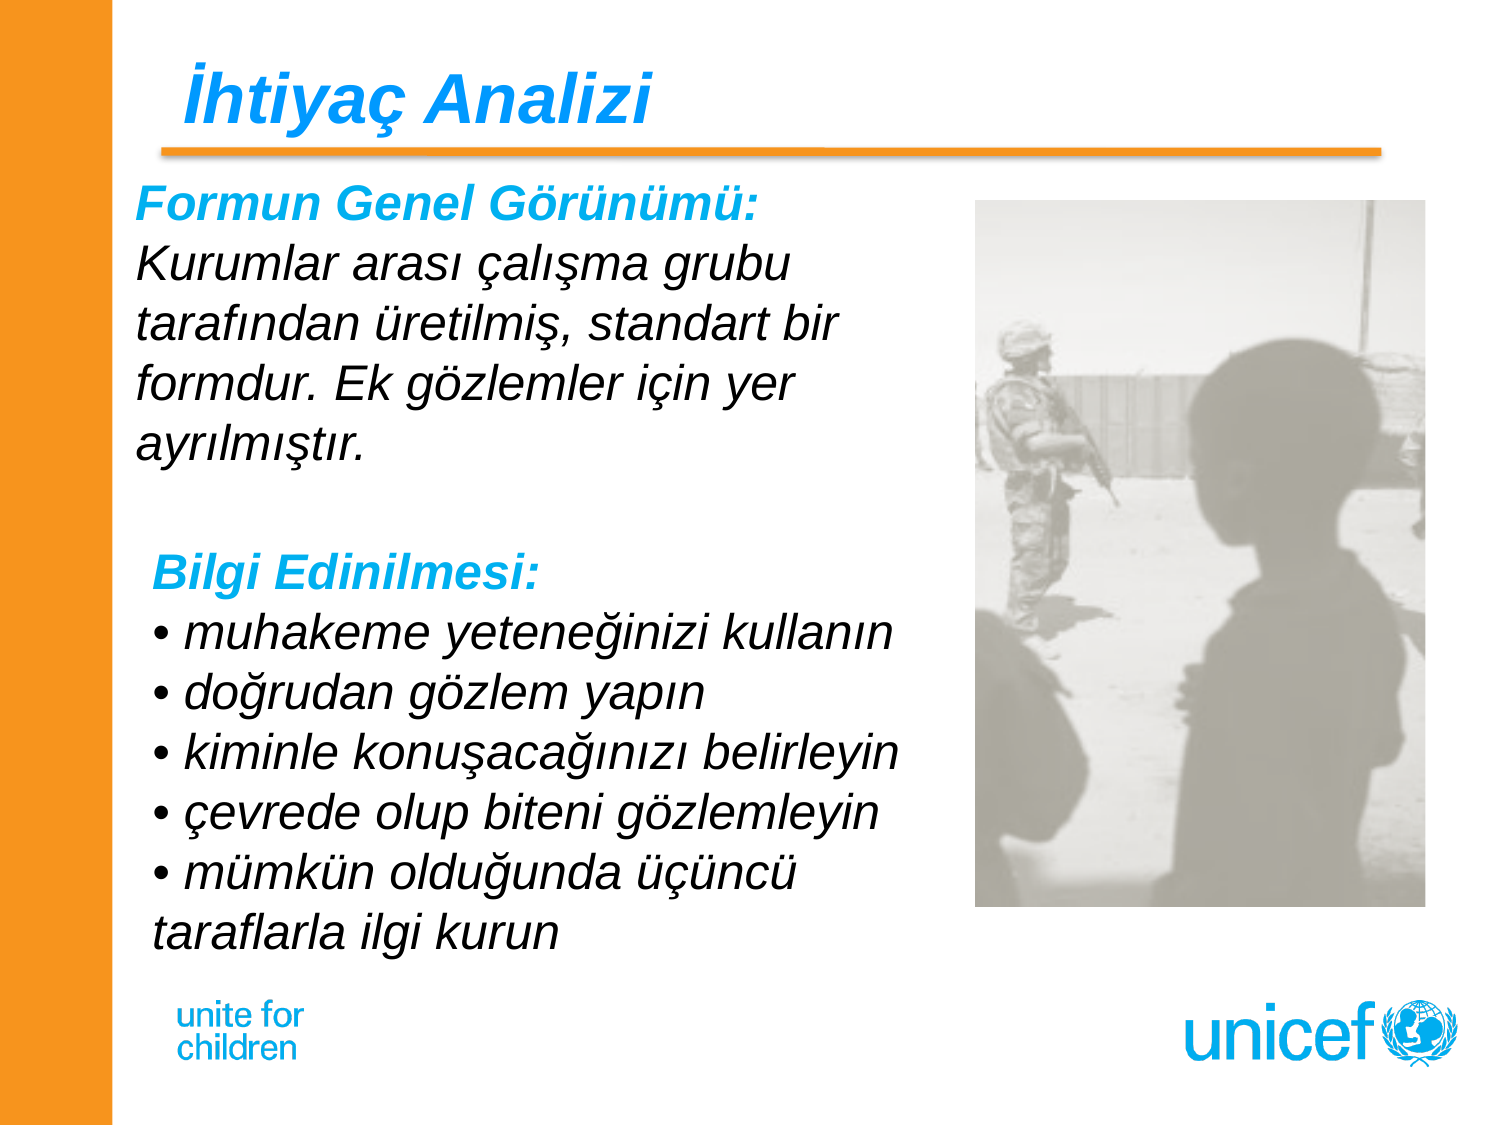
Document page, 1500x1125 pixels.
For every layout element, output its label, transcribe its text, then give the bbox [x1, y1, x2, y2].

picture [974, 199, 1426, 907]
text_box Formun Genel Görünümü: Kurumlar arası çalışma grubu tarafından üretilmiş, standart bir formdur. Ek gözlemler için yer ayrılmıştır. [120, 117, 934, 478]
text_box Bilgi Edinilmesi: • muhakeme yeteneğinizi kullanın • doğrudan gözlem yapın • kiminle konuşacağınızı belirleyin • çevrede olup biteni gözlemleyin • mümkün olduğunda üçüncü taraflarla ilgi kurun [137, 487, 950, 1028]
title İhtiyaç Analizi [168, 45, 913, 196]
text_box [171, 995, 1462, 1072]
